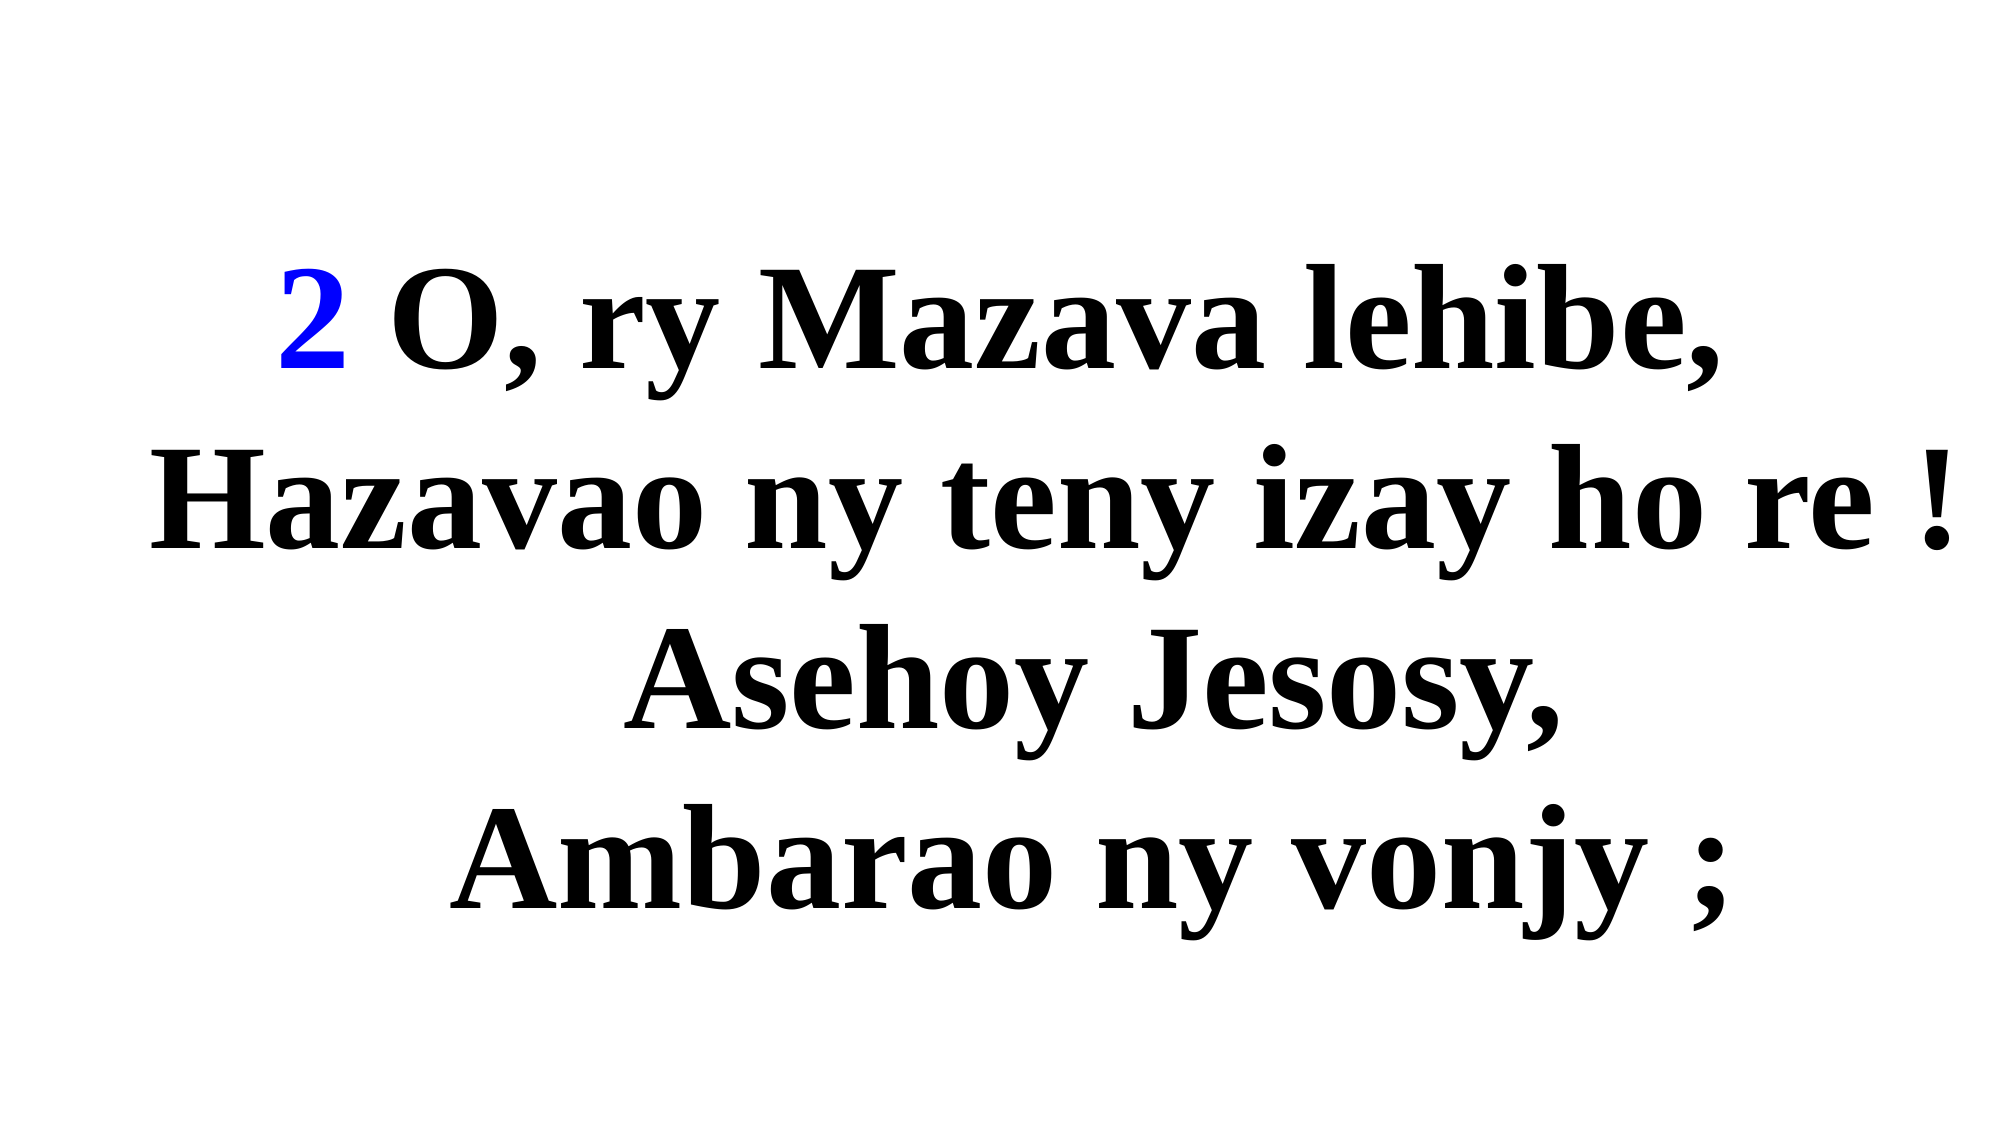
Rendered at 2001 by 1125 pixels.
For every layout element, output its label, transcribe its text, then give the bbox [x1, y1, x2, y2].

text_box 2 O, ry Mazava lehibe, Hazavao ny teny izay ho re ! Asehoy Jesosy, Ambarao ny vonjy ; [0, 210, 2000, 946]
